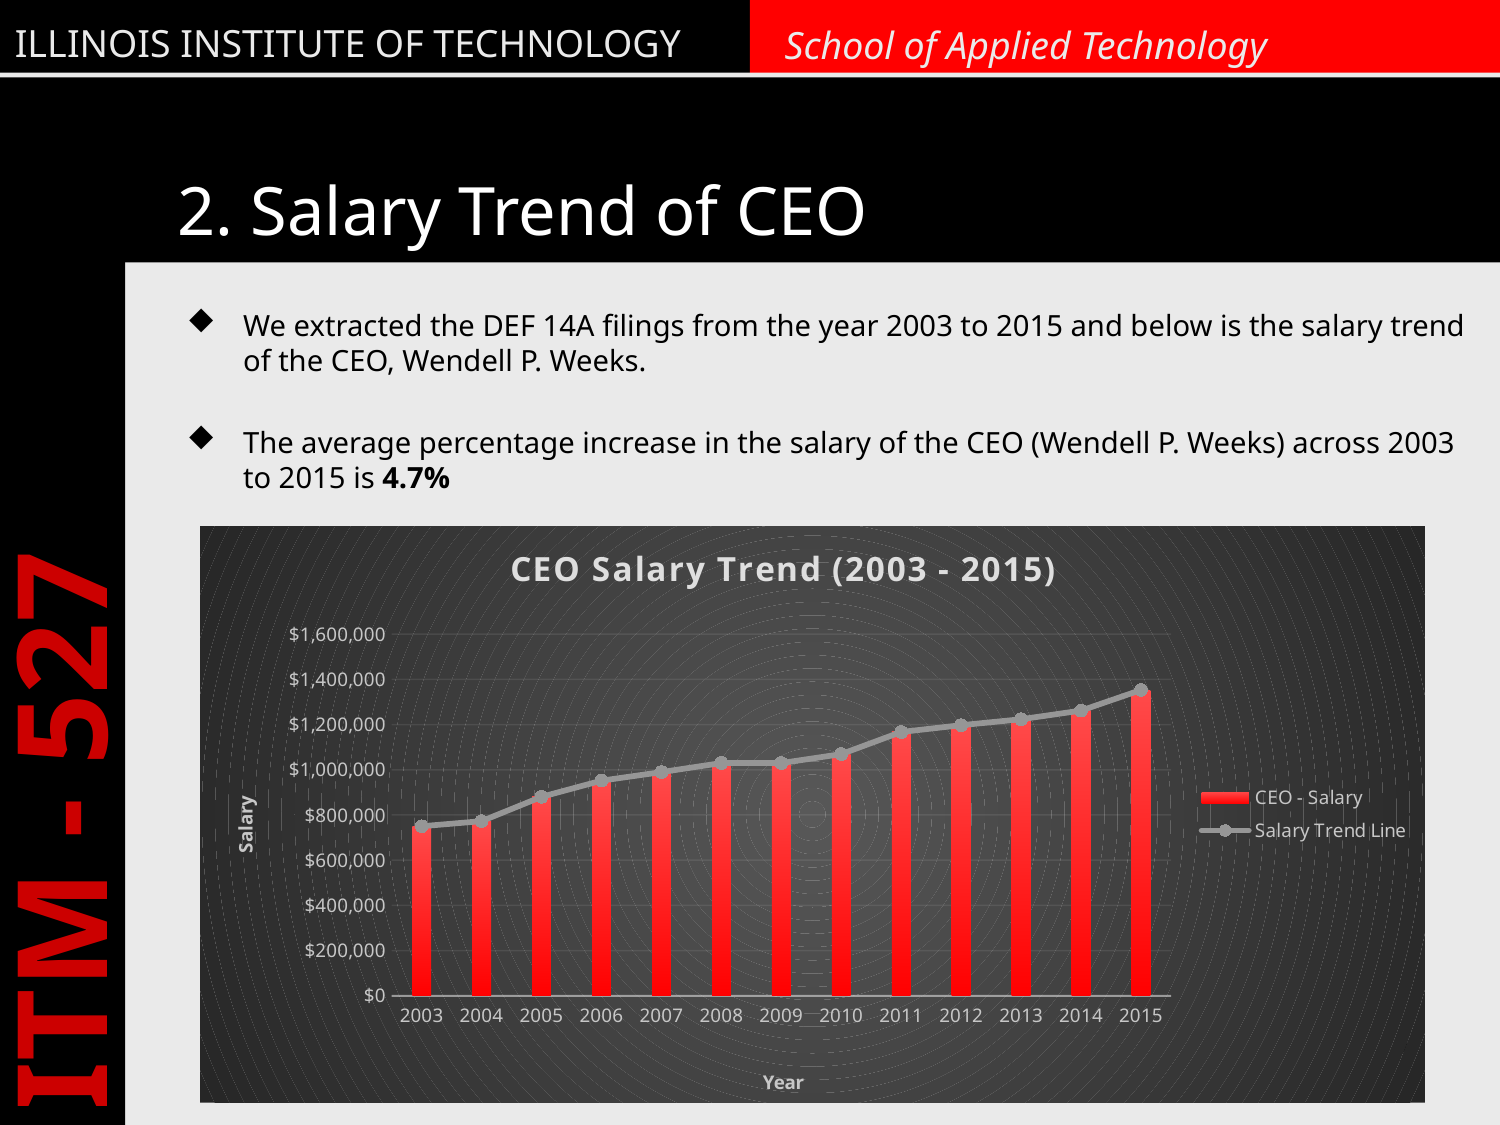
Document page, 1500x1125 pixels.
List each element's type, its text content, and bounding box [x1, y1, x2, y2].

list We extracted the DEF 14A filings from the year 2003 to 2015 and below is the salary trend of the CEO, Wendell P. Weeks. The average percentage increase in the salary of the CEO (Wendell P. Weeks) across 2003 to 2015 is 4.7% [162, 299, 1500, 1103]
chart [199, 525, 1426, 1103]
title 2. Salary Trend of CEO [162, 74, 1426, 263]
